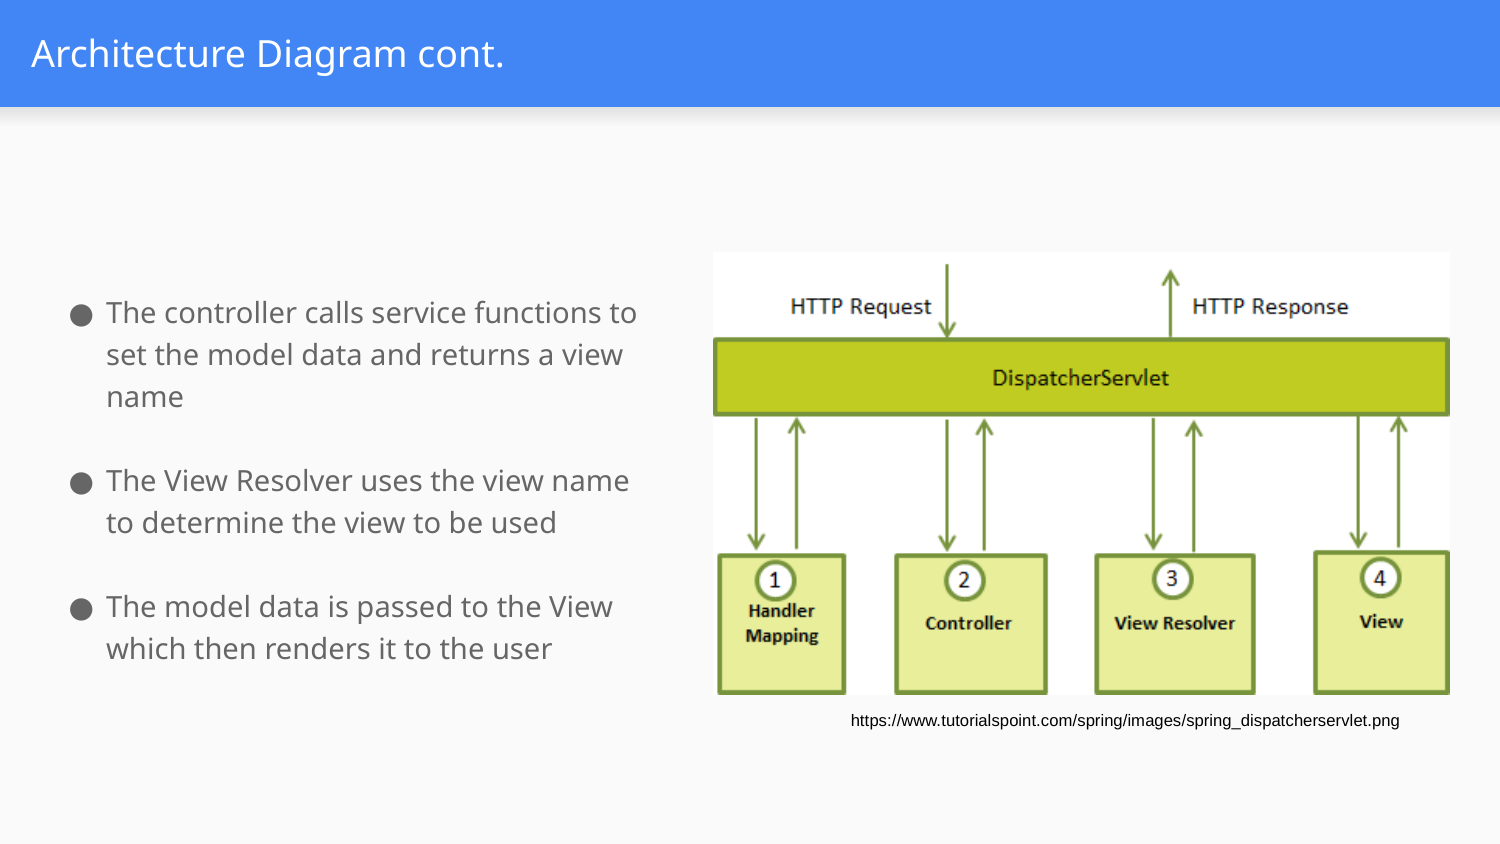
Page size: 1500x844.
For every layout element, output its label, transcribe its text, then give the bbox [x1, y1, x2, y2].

text_box The controller calls service functions to set the model data and returns a view name The View Resolver uses the view name to determine the view to be used The model data is passed to the View which then renders it to the user [16, 272, 675, 715]
text_box https://www.tutorialspoint.com/spring/images/spring_dispatcherservlet.png [835, 702, 1450, 746]
picture [713, 252, 1451, 695]
title Architecture Diagram cont. [16, 2, 1464, 102]
